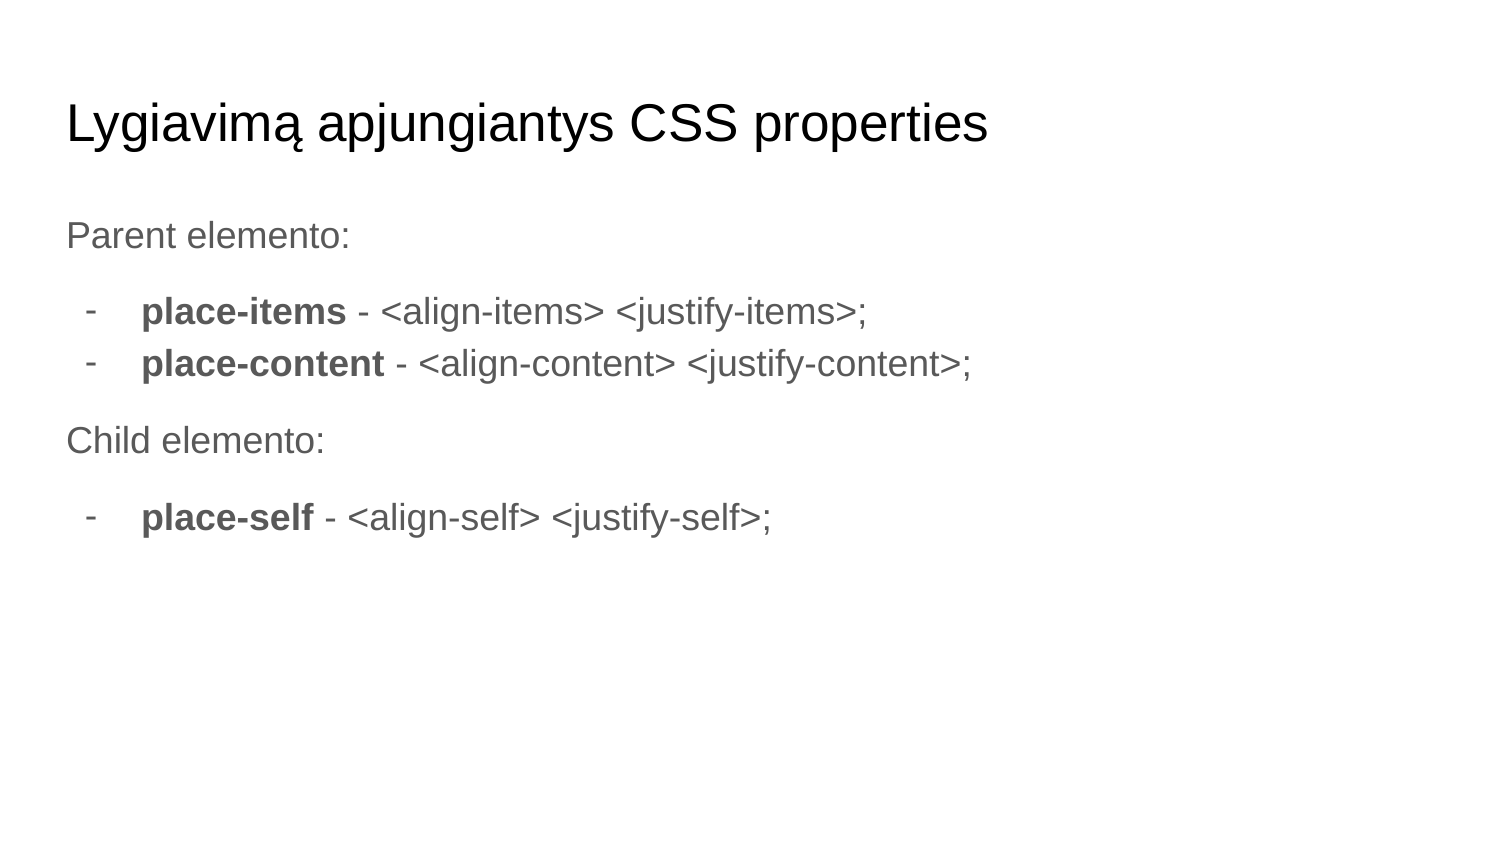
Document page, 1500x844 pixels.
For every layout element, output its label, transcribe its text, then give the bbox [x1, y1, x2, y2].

list Parent elemento: place-items - <align-items> <justify-items>; place-content - <align-content> <justify-content>; Child elemento: place-self - <align-self> <justify-self>; [51, 189, 1449, 750]
title Lygiavimą apjungiantys CSS properties [51, 72, 1449, 167]
